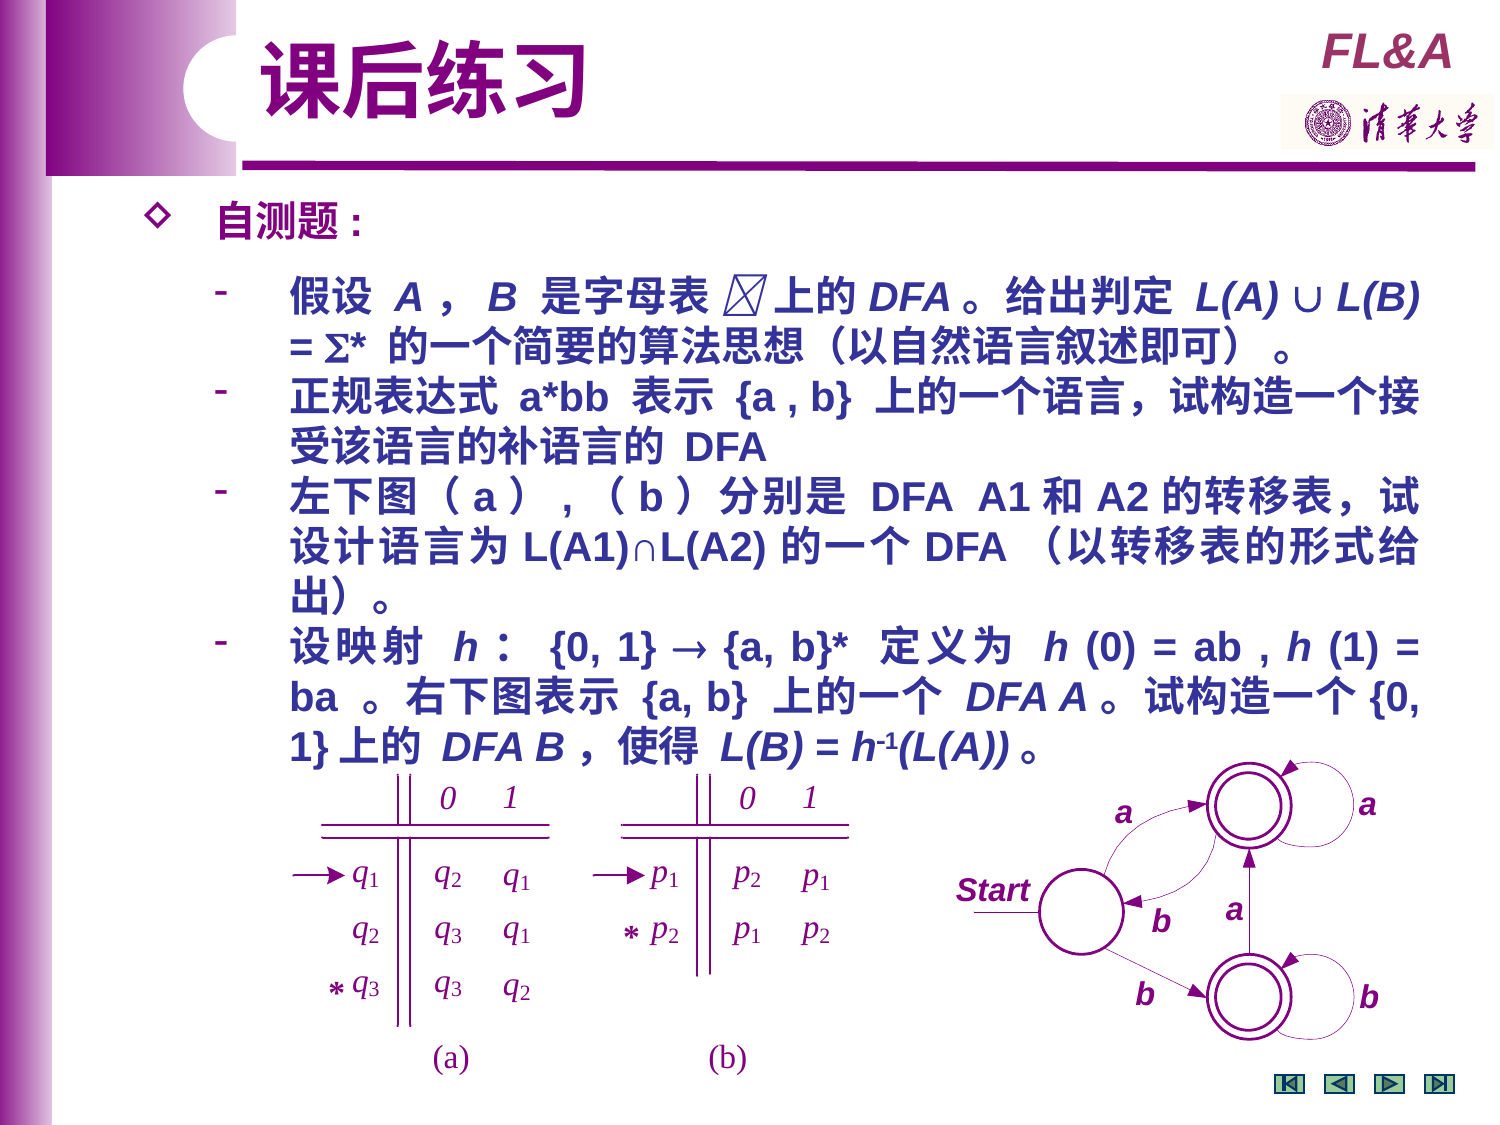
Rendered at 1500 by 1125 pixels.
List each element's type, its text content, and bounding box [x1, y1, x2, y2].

text_box [1424, 1074, 1455, 1093]
text_box [1274, 1074, 1305, 1093]
text_box [1374, 1074, 1405, 1093]
text_box 课后练习 [242, 32, 609, 137]
text_box [1324, 1074, 1355, 1093]
picture [288, 769, 853, 1083]
picture [1281, 94, 1495, 149]
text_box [950, 756, 1404, 1046]
text_box 自测题: 假设 A，B 是字母表  上的DFA。给出判定 L(A)  L(B) = * 的一个简要的算法思想（以自然语言叙述即可） 。 正规表达式 a*bb 表示 {a , b} 上的一个语言，试构造一个接受该语言的补语言的 DFA 左下图（a）,（b）分别是 DFA A1和A2的转移表，试设计语言为L(A1)∩L(A2)的一个DFA（以转移表的形式给出）。 设映射 h：{0, 1}  {a, b}* 定义为 h (0) = ab , h (1) = ba 。右下图表示 {a, b} 上的一个 DFA A。试构造一个{0, 1}上的 DFA B，使得 L(B) = h1(L(A))。 [124, 187, 1436, 778]
